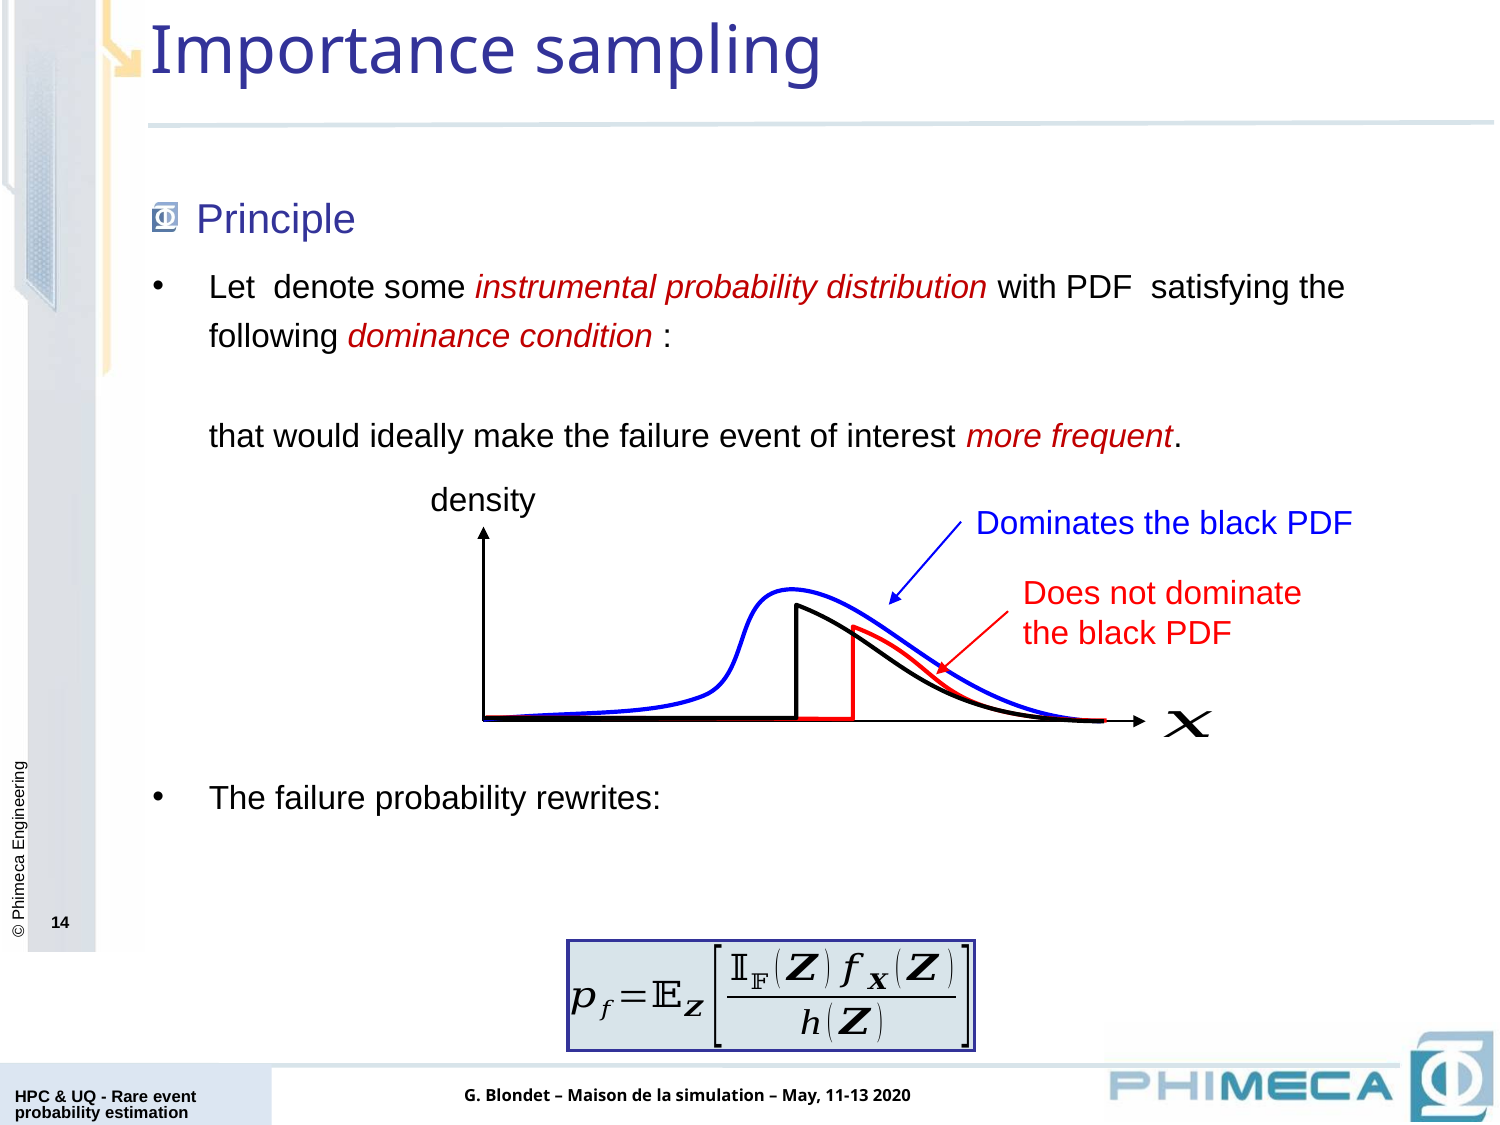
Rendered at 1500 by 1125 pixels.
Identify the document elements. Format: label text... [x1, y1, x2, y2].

text_box [488, 602, 1105, 720]
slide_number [272, 1065, 1105, 1125]
picture [1104, 1022, 1500, 1122]
text_box [945, 682, 1074, 717]
text_box Dominates the black PDF [961, 494, 1369, 549]
picture [2, 0, 145, 952]
slide_number 14 [21, 891, 99, 952]
picture [152, 202, 178, 232]
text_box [888, 521, 960, 605]
text_box density [415, 471, 552, 526]
text_box Does not dominate the black PDF [1008, 563, 1318, 659]
title Importance sampling [135, 0, 1500, 126]
text_box [850, 624, 979, 702]
text_box [513, 587, 930, 715]
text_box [935, 611, 1007, 675]
footer HPC & UQ - Rare event probability estimation [0, 1065, 272, 1125]
